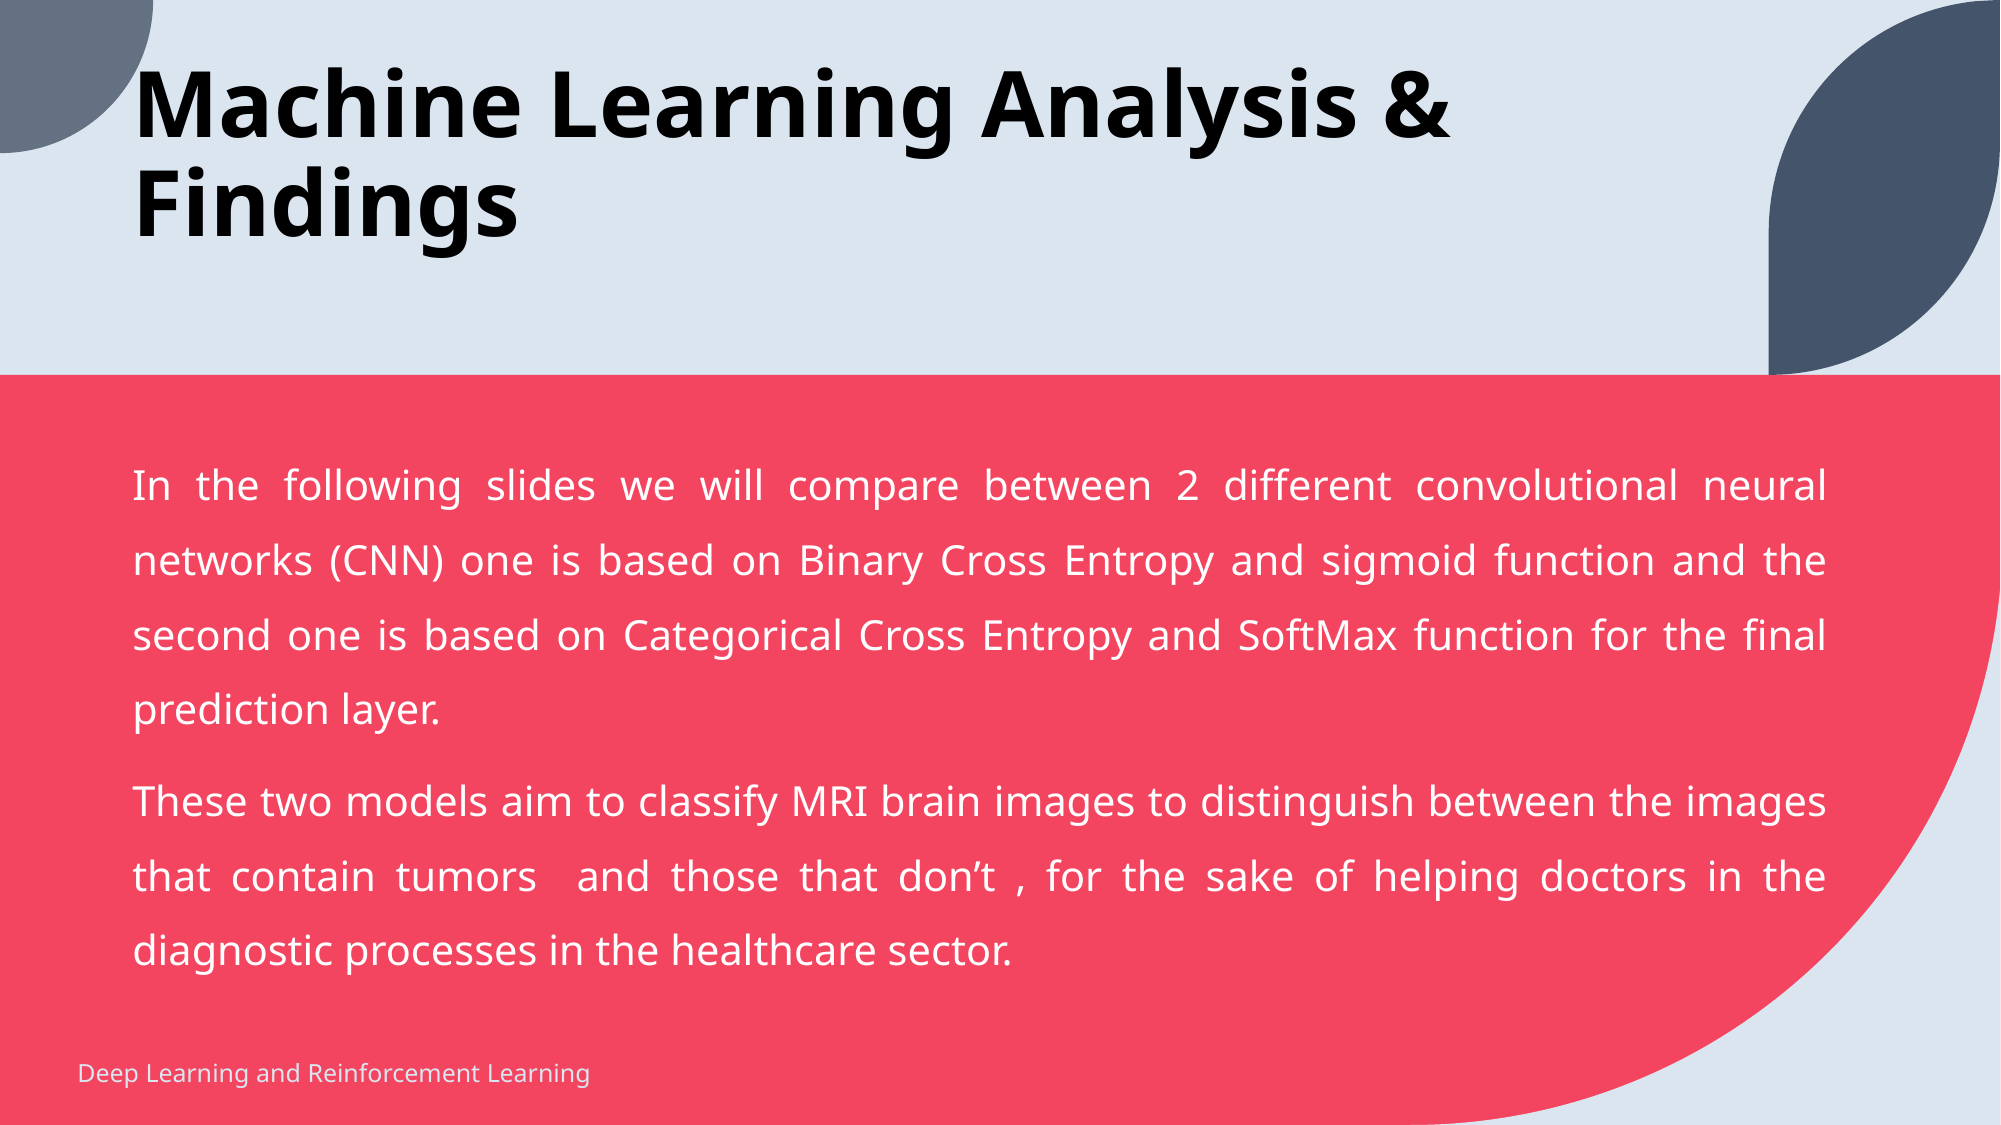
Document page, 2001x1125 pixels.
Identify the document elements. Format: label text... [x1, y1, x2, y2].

slide_number [1674, 1042, 1938, 1103]
list In the following slides we will compare between 2 different convolutional neural networks (CNN) one is based on Binary Cross Entropy and sigmoid function and the second one is based on Categorical Cross Entropy and SoftMax function for the final prediction layer. These two models aim to classify MRI brain images to distinguish between the images that contain tumors and those that don’t , for the sake of helping doctors in the diagnostic processes in the healthcare sector. [117, 426, 1845, 991]
slide_number Deep Learning and Reinforcement Learning [62, 1042, 631, 1103]
title Machine Learning Analysis & Findings [117, 46, 1722, 264]
